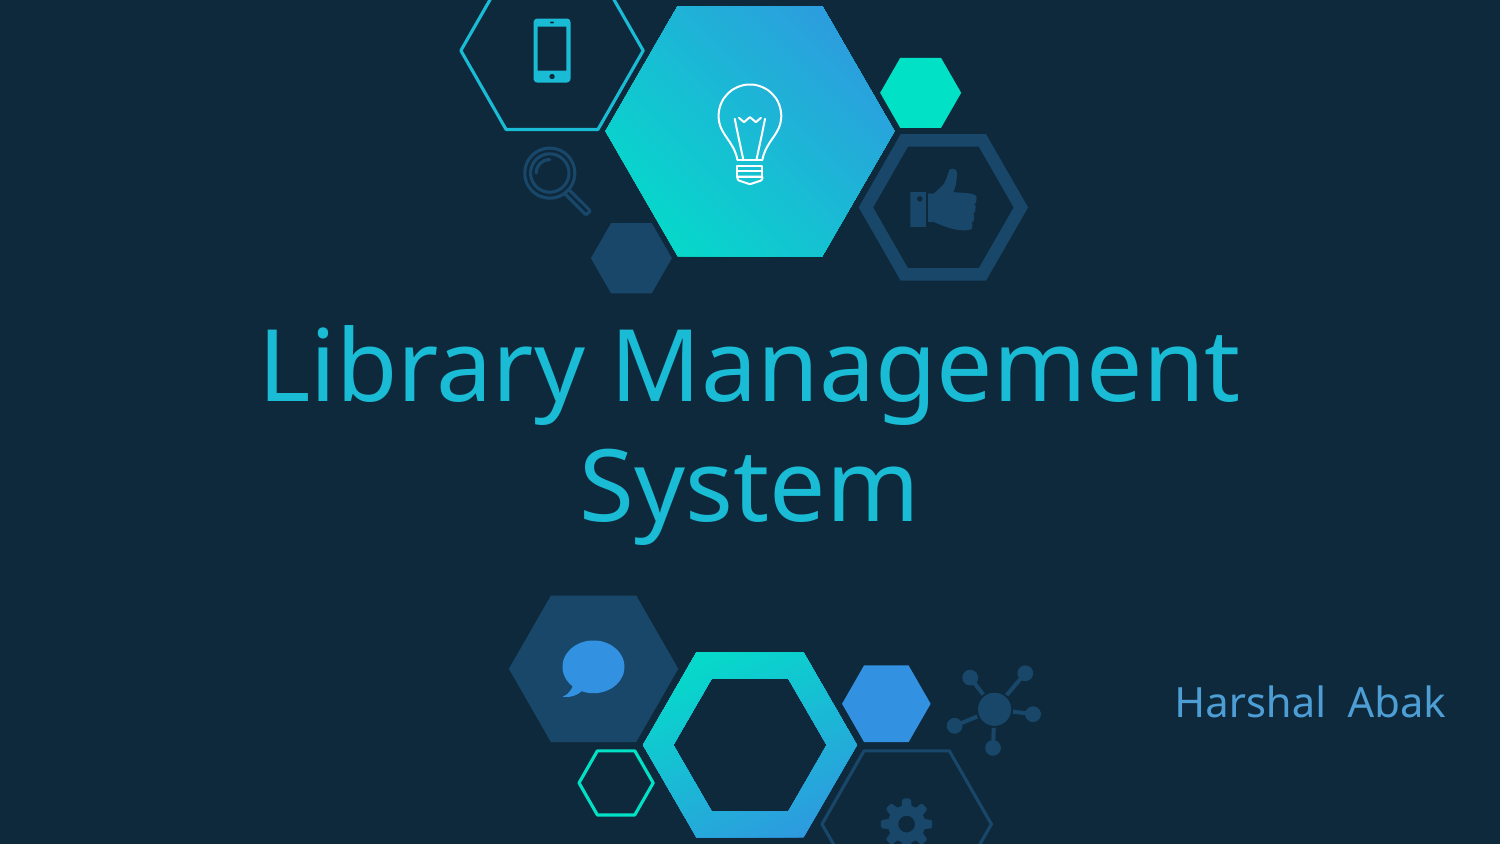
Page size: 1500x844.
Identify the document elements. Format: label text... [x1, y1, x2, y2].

text_box Harshal Abak [1159, 668, 1500, 733]
title Library Management System [229, 326, 1271, 517]
